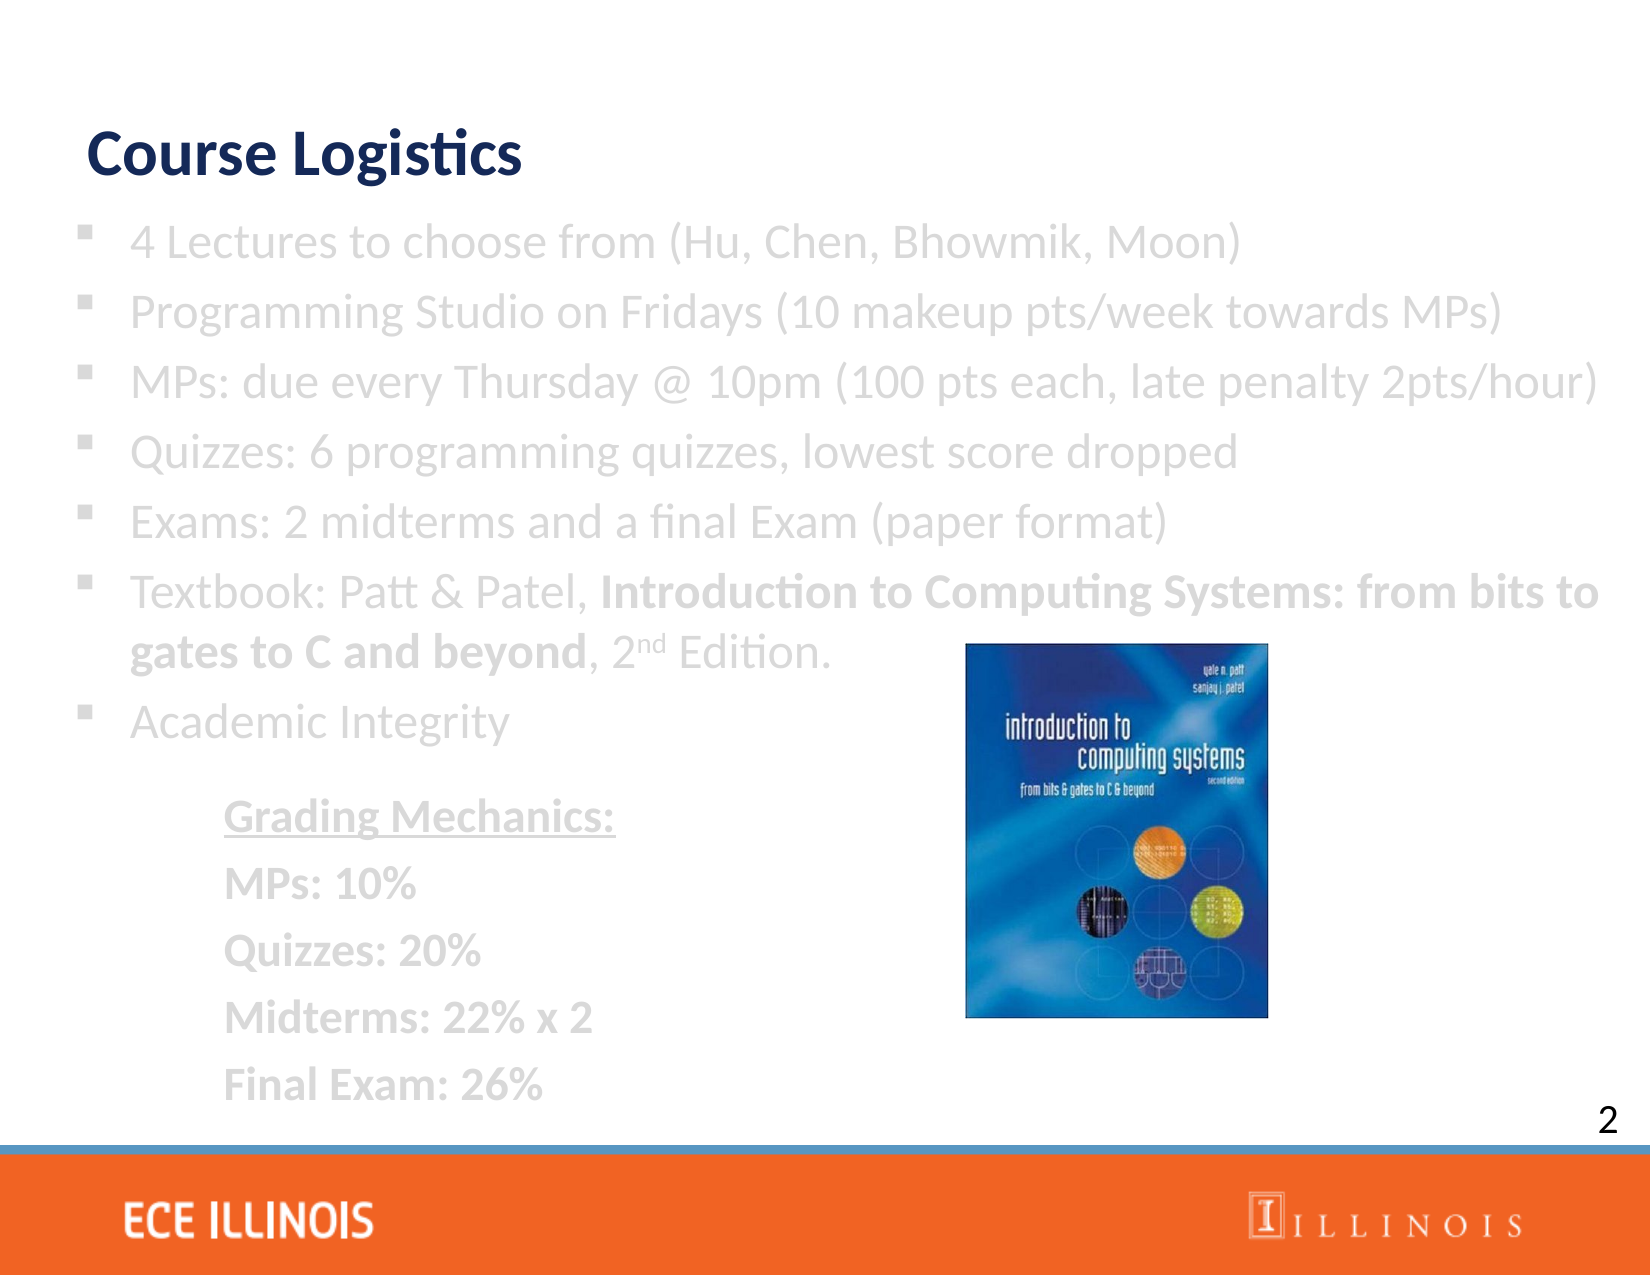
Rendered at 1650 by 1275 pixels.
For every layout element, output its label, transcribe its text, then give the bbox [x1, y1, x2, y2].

list Course Logistics [72, 101, 1590, 201]
picture [964, 643, 1269, 1019]
text_box 2 [1582, 1084, 1634, 1150]
list 4 Lectures to choose from (Hu, Chen, Bhowmik, Moon) Programming Studio on Fridays (10 makeup pts/week towards MPs) MPs: due every Thursday @ 10pm (100 pts each, late penalty 2pts/hour) Quizzes: 6 programming quizzes, lowest score dropped Exams: 2 midterms and a final Exam (paper format) Textbook: Patt & Patel, Introduction to Computing Systems: from bits to gates to C and beyond, 2nd Edition. Academic Integrity Grading Mechanics: MPs: 10% Quizzes: 20% Midterms: 22% x 2 Final Exam: 26% [58, 201, 1648, 1042]
